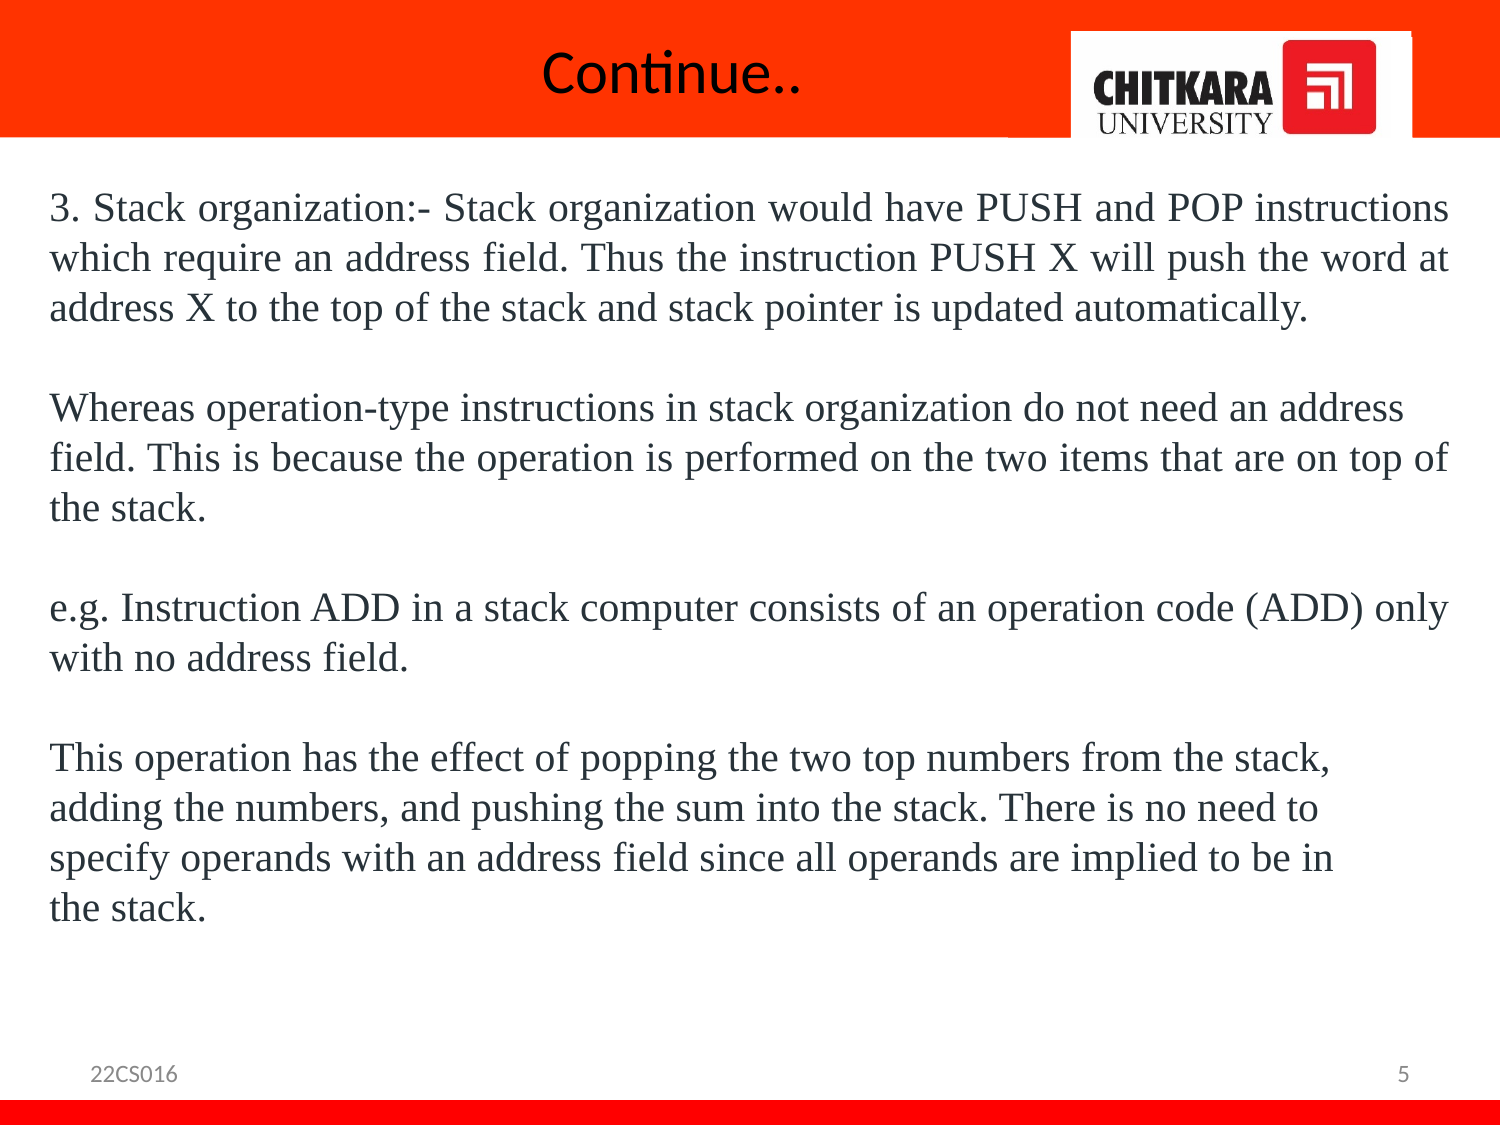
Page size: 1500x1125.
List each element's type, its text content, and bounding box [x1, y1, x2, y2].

text_box 3. Stack organization:- Stack organization would have PUSH and POP instructions which require an address field. Thus the instruction PUSH X will push the word at address X to the top of the stack and stack pointer is updated automatically. Whereas operation-type instructions in stack organization do not need an address field. This is because the operation is performed on the two items that are on top of the stack. e.g. Instruction ADD in a stack computer consists of an operation code (ADD) only with no address field. This operation has the effect of popping the two top numbers from the stack, adding the numbers, and pushing the sum into the stack. There is no need to specify operands with an address field since all operands are implied to be in the stack. [34, 172, 1466, 938]
slide_number 5 [1074, 1042, 1425, 1103]
title Continue.. [282, 0, 1063, 138]
slide_number 22CS016 [75, 1042, 425, 1103]
picture [1074, 37, 1391, 138]
